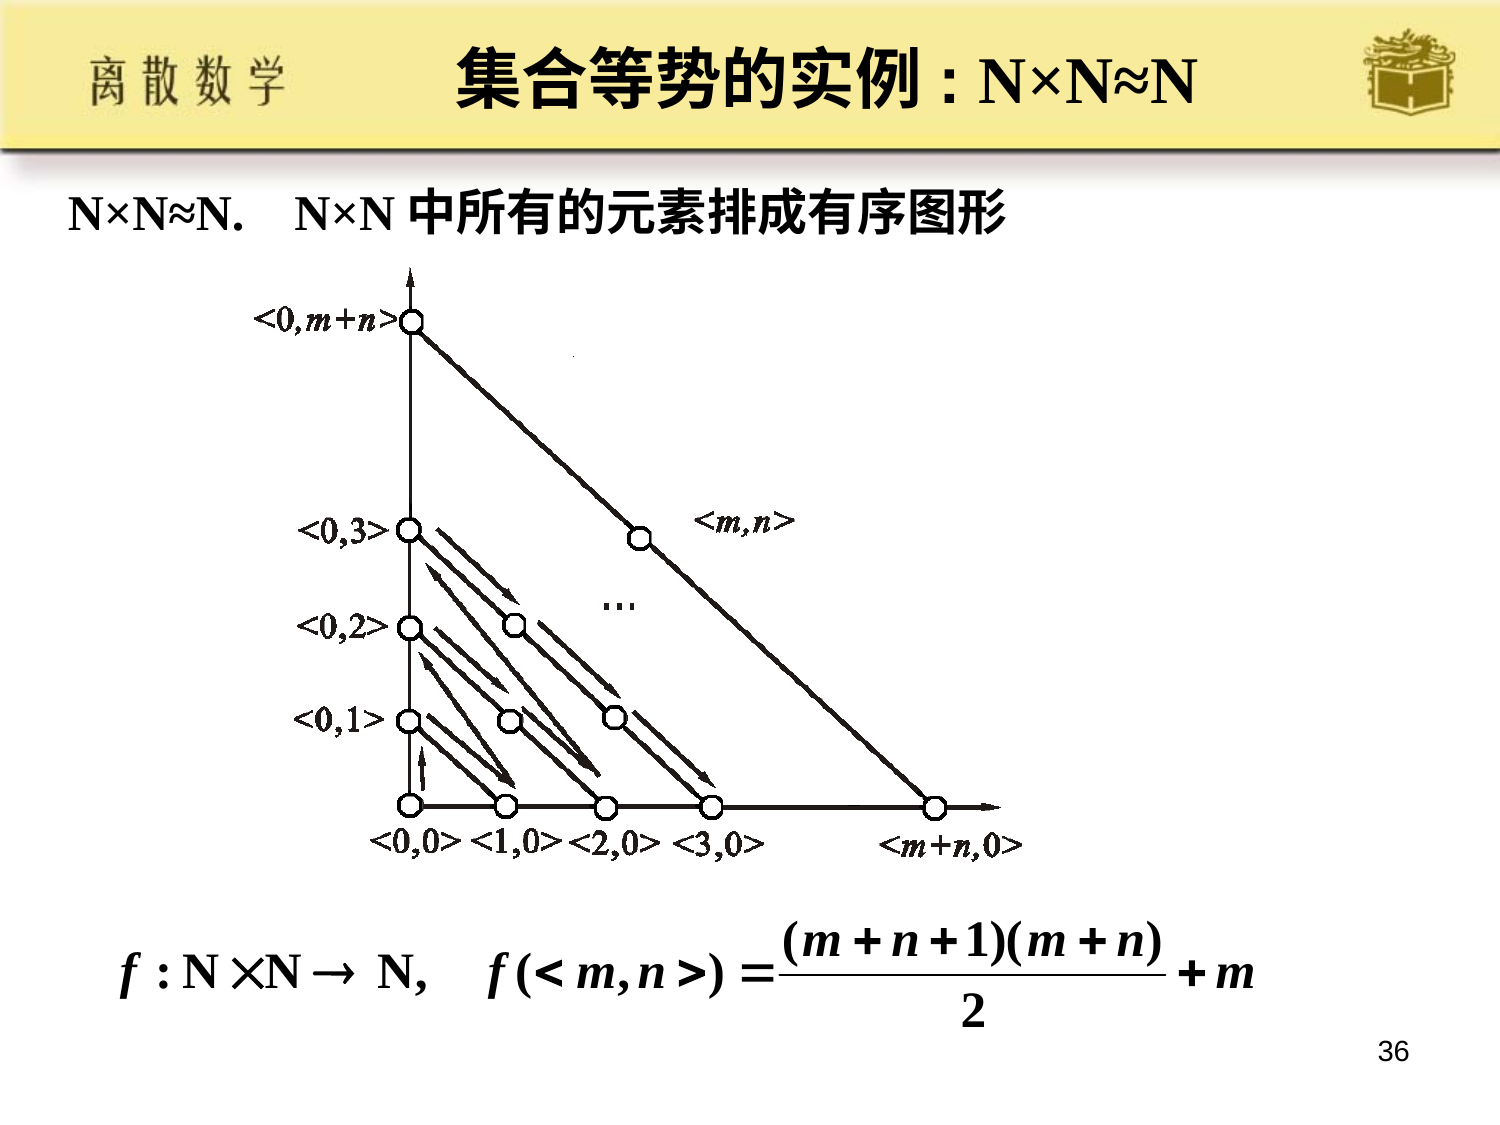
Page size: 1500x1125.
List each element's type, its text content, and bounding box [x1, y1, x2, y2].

slide_number 36 [1074, 1024, 1425, 1103]
picture [0, 0, 1500, 1125]
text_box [102, 906, 1268, 1039]
text_box 集合等势的实例: N×N≈N [324, 42, 1329, 112]
text_box N×N≈N. N×N中所有的元素排成有序图形 [53, 172, 1400, 248]
